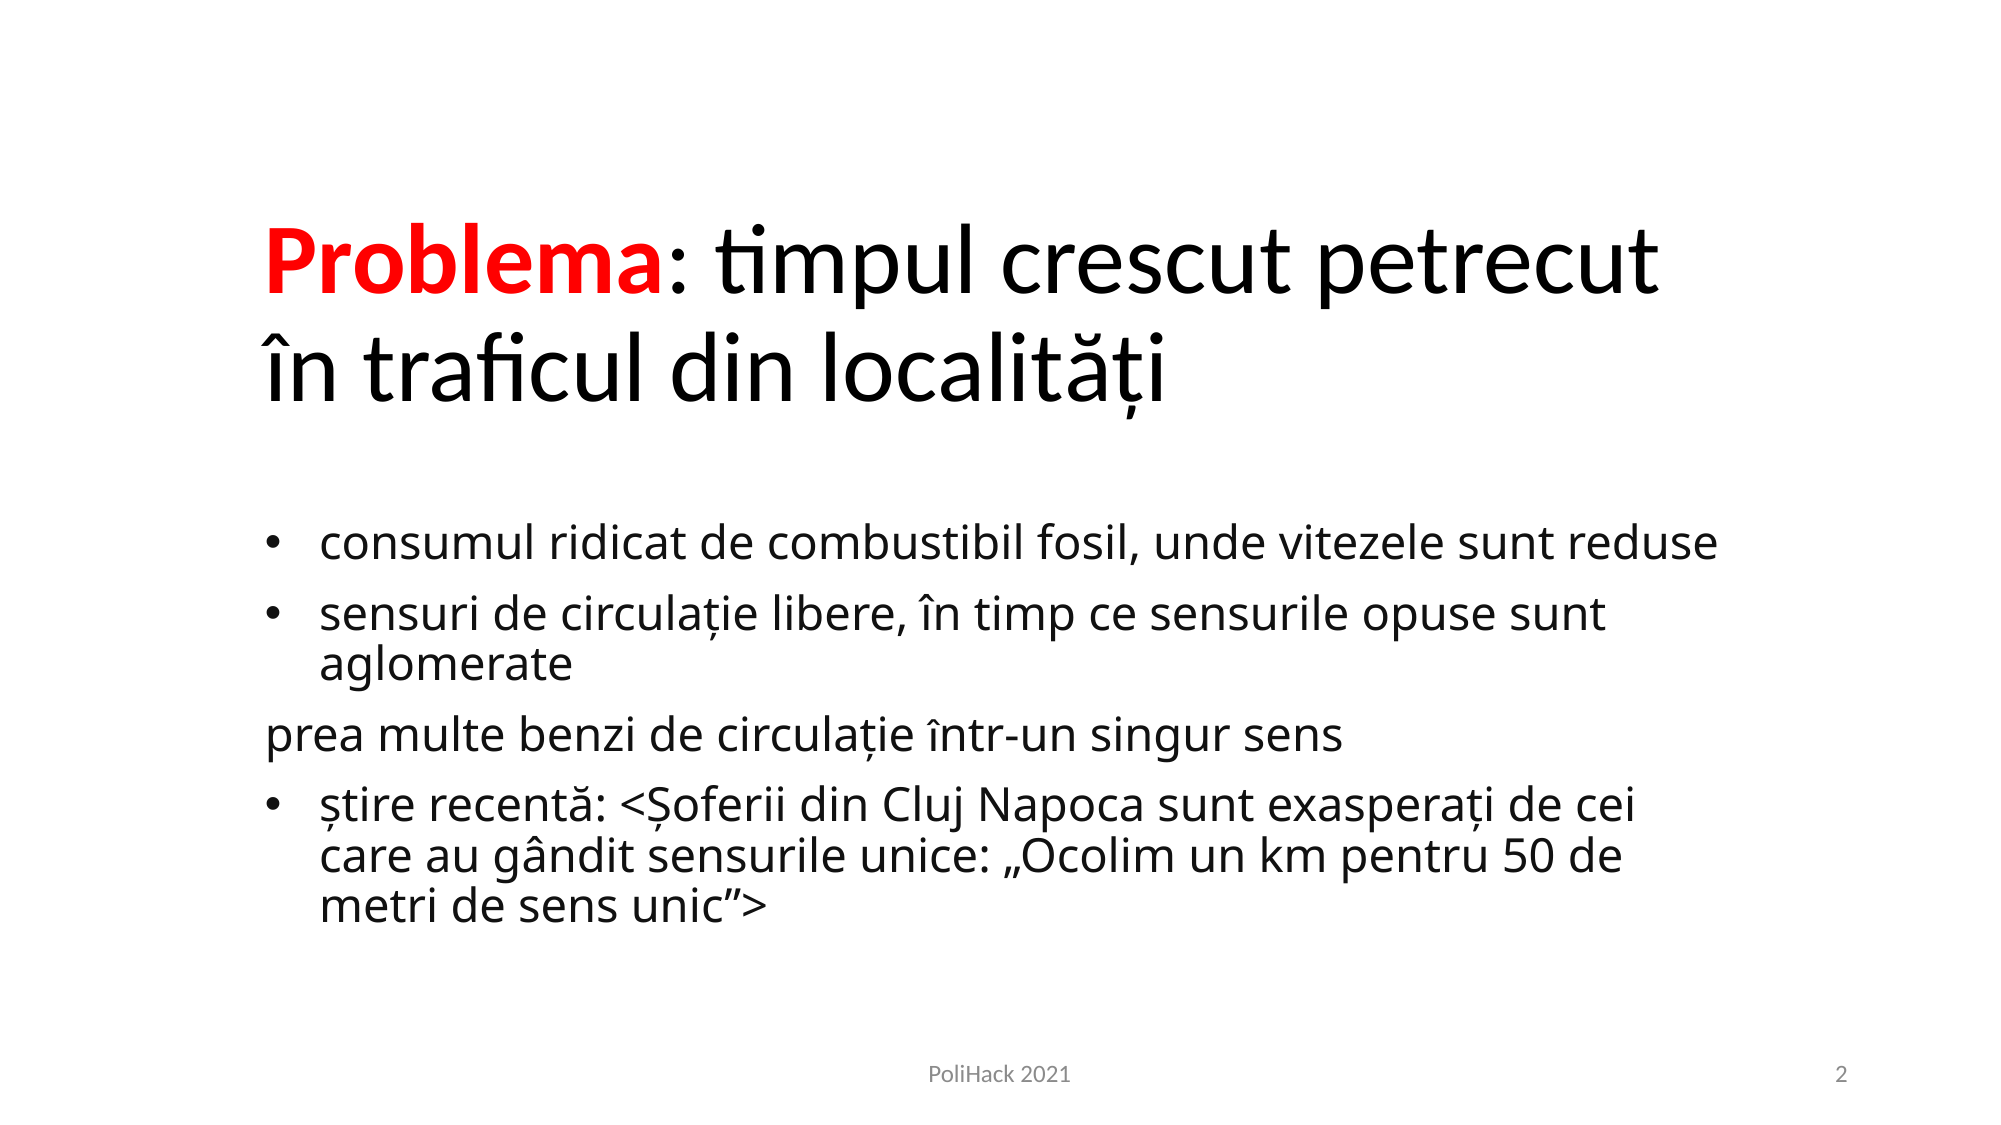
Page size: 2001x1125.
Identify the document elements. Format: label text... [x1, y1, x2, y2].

text_box consumul ridicat de combustibil fosil, unde vitezele sunt reduse sensuri de circulație libere, în timp ce sensurile opuse sunt aglomerate prea multe benzi de circulație într-un singur sens știre recentă: <Șoferii din Cluj Napoca sunt exasperați de cei care au gândit sensurile unice: „Ocolim un km pentru 50 de metri de sens unic”> [249, 511, 1750, 991]
text_box 2 [1412, 1042, 1863, 1103]
text_box PoliHack 2021 [662, 1042, 1338, 1103]
text_box Problema: timpul crescut petrecut în traficul din localități [249, 184, 1750, 431]
